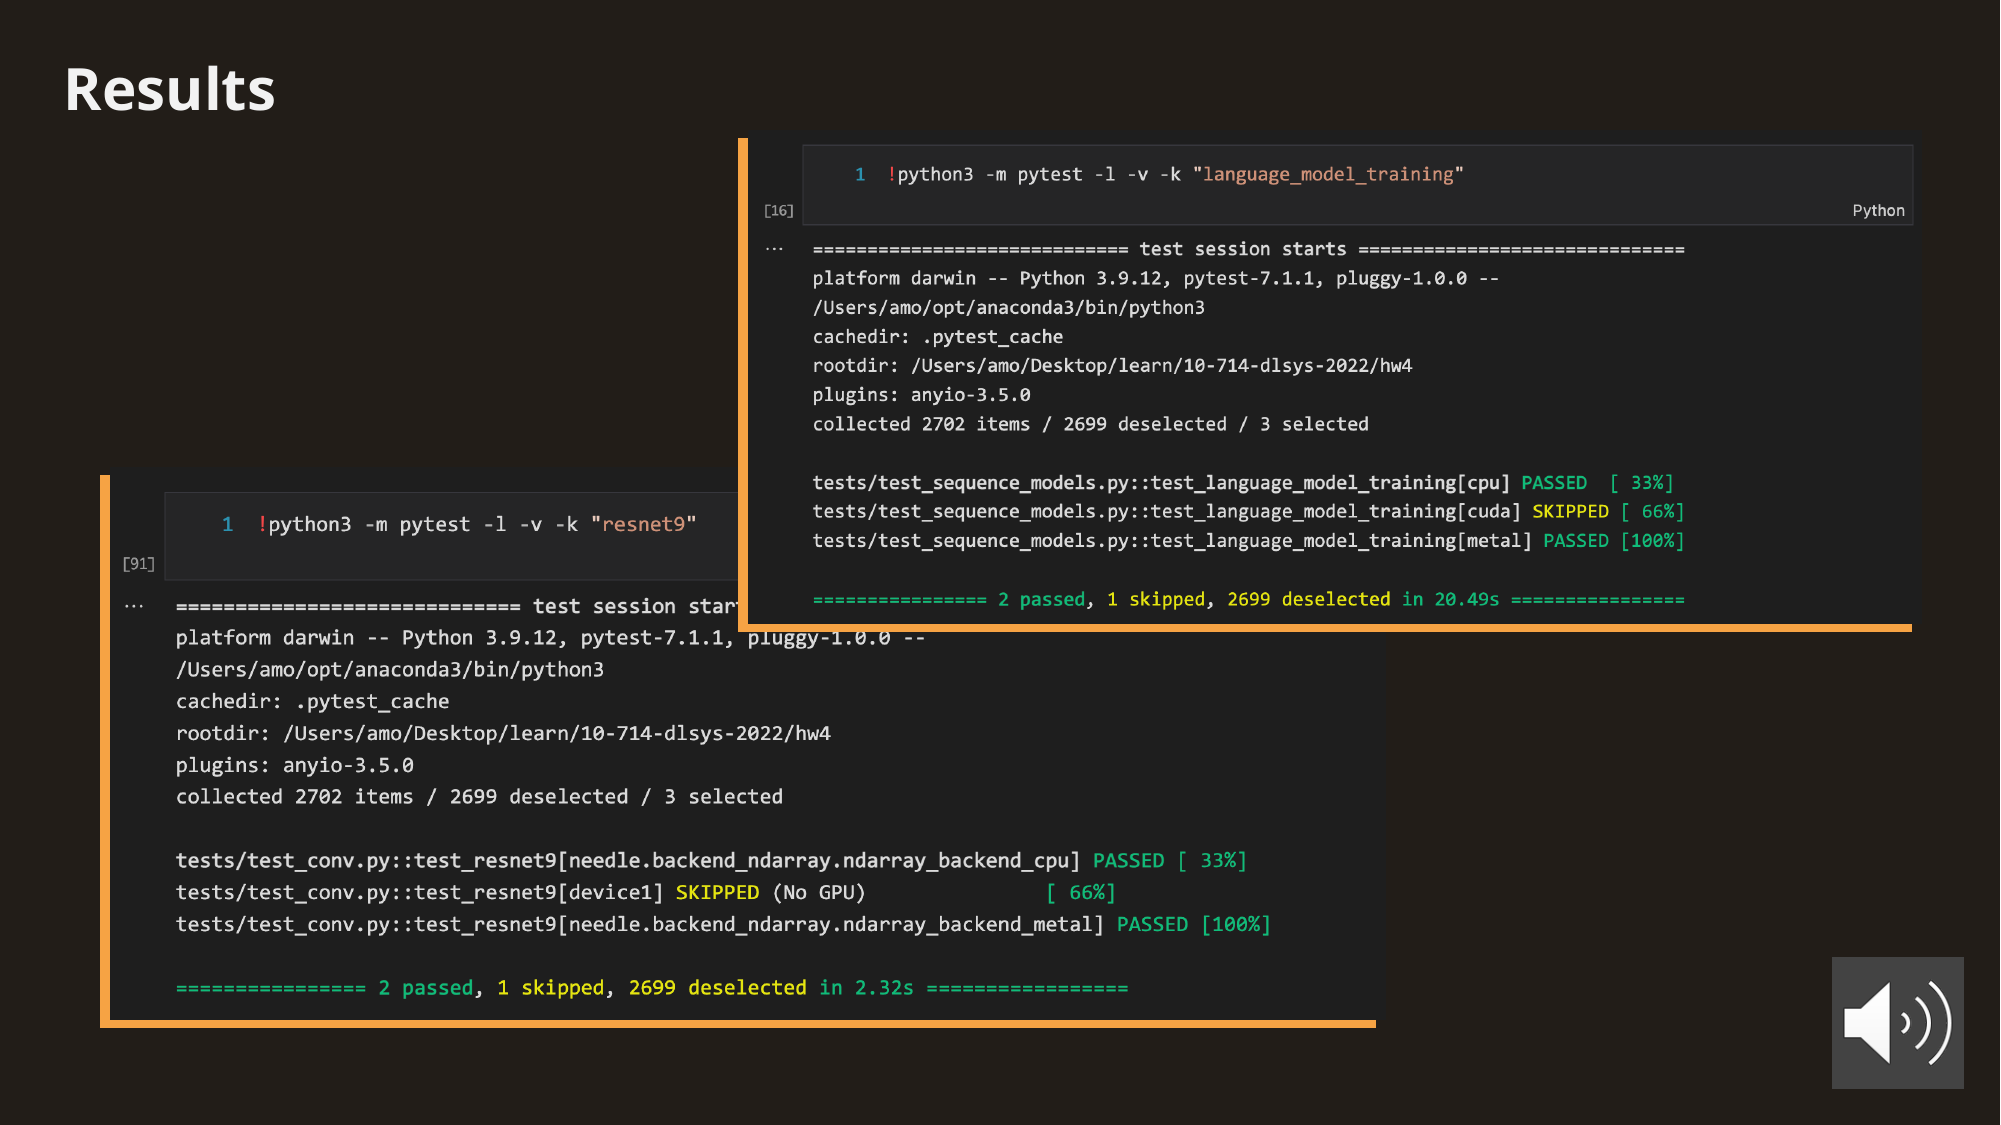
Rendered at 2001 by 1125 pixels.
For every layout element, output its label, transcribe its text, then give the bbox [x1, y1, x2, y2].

picture [1831, 956, 1965, 1090]
text_box Results [49, 44, 291, 130]
picture [110, 130, 1922, 1020]
